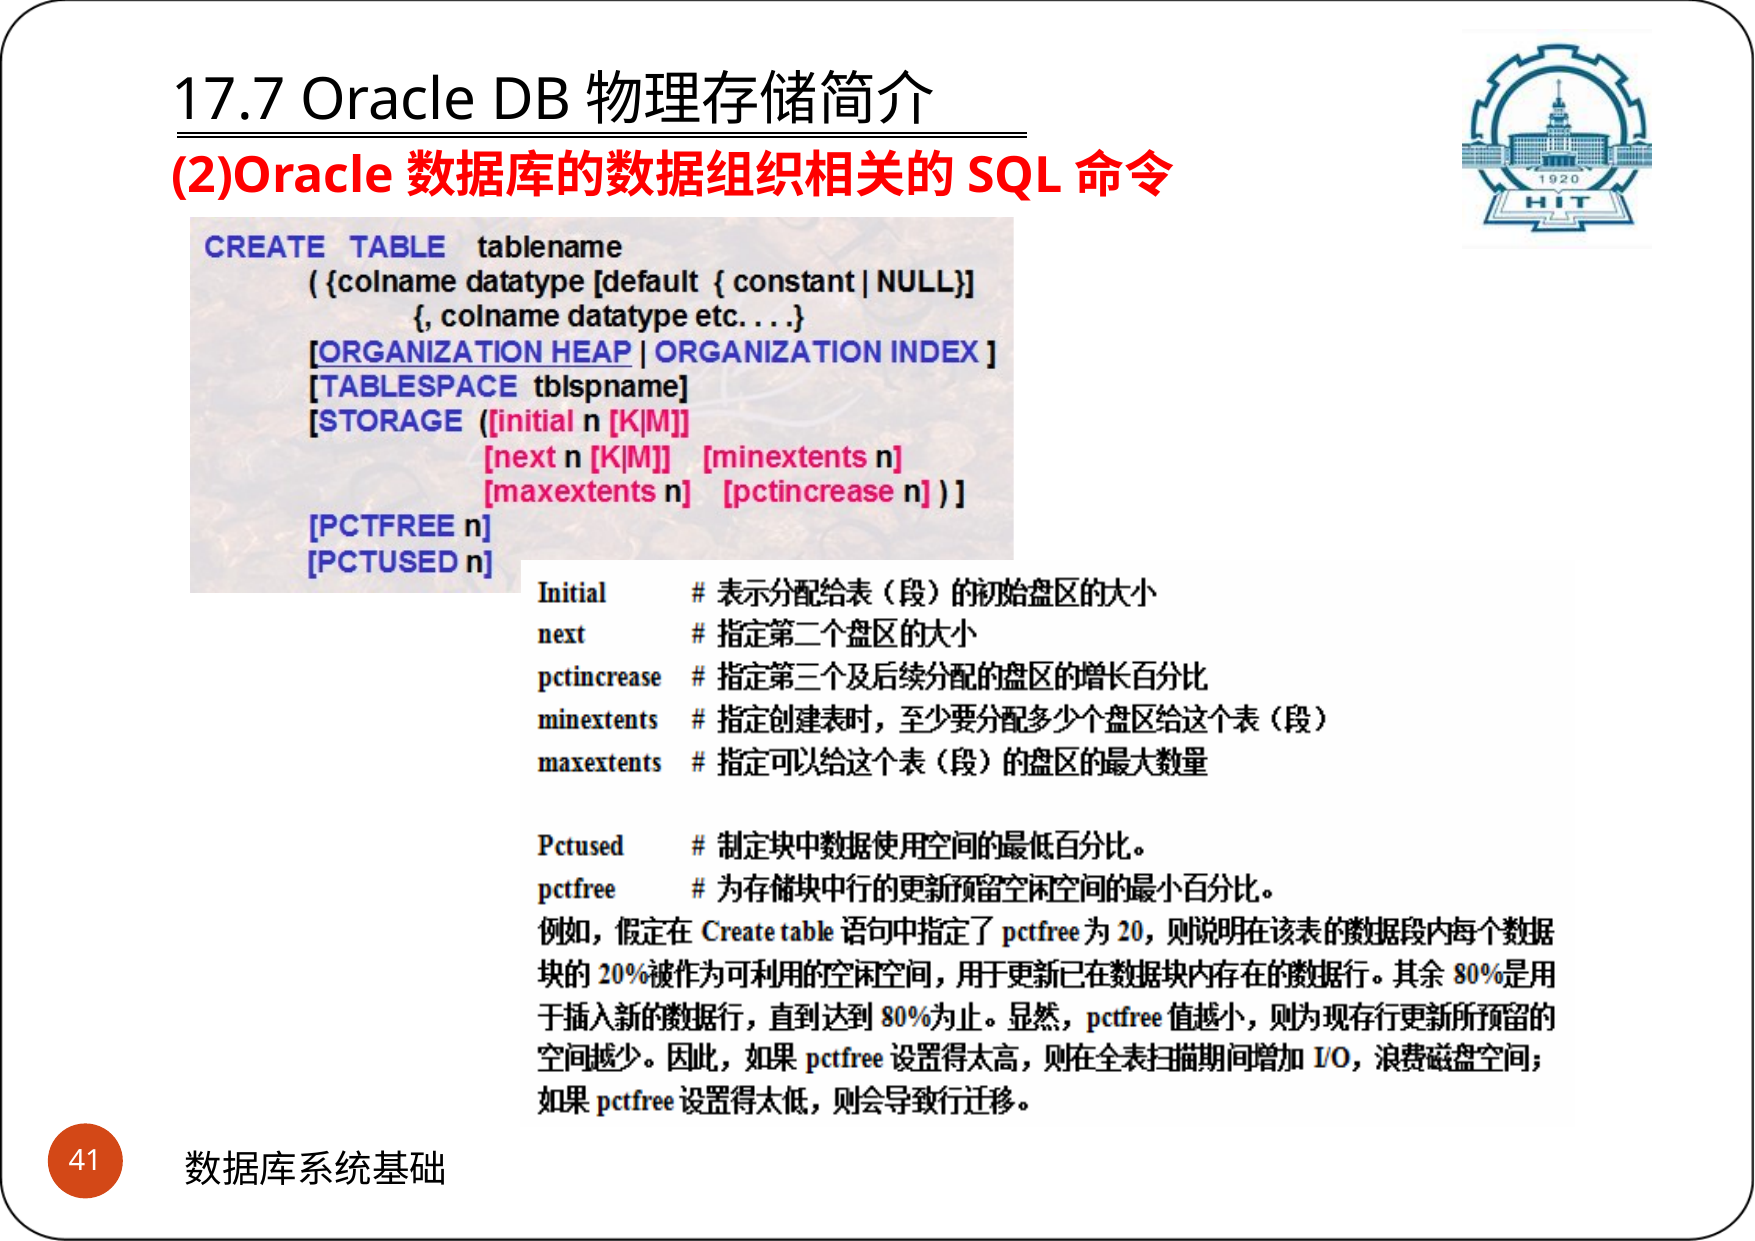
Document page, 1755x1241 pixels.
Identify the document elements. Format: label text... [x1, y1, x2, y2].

text_box [520, 560, 1575, 1127]
text_box [190, 217, 1014, 593]
picture [0, 0, 1755, 1241]
title 17.7 Oracle DB物理存储简介 (2)Oracle数据库的数据组织相关的SQL命令 [168, 48, 1586, 256]
